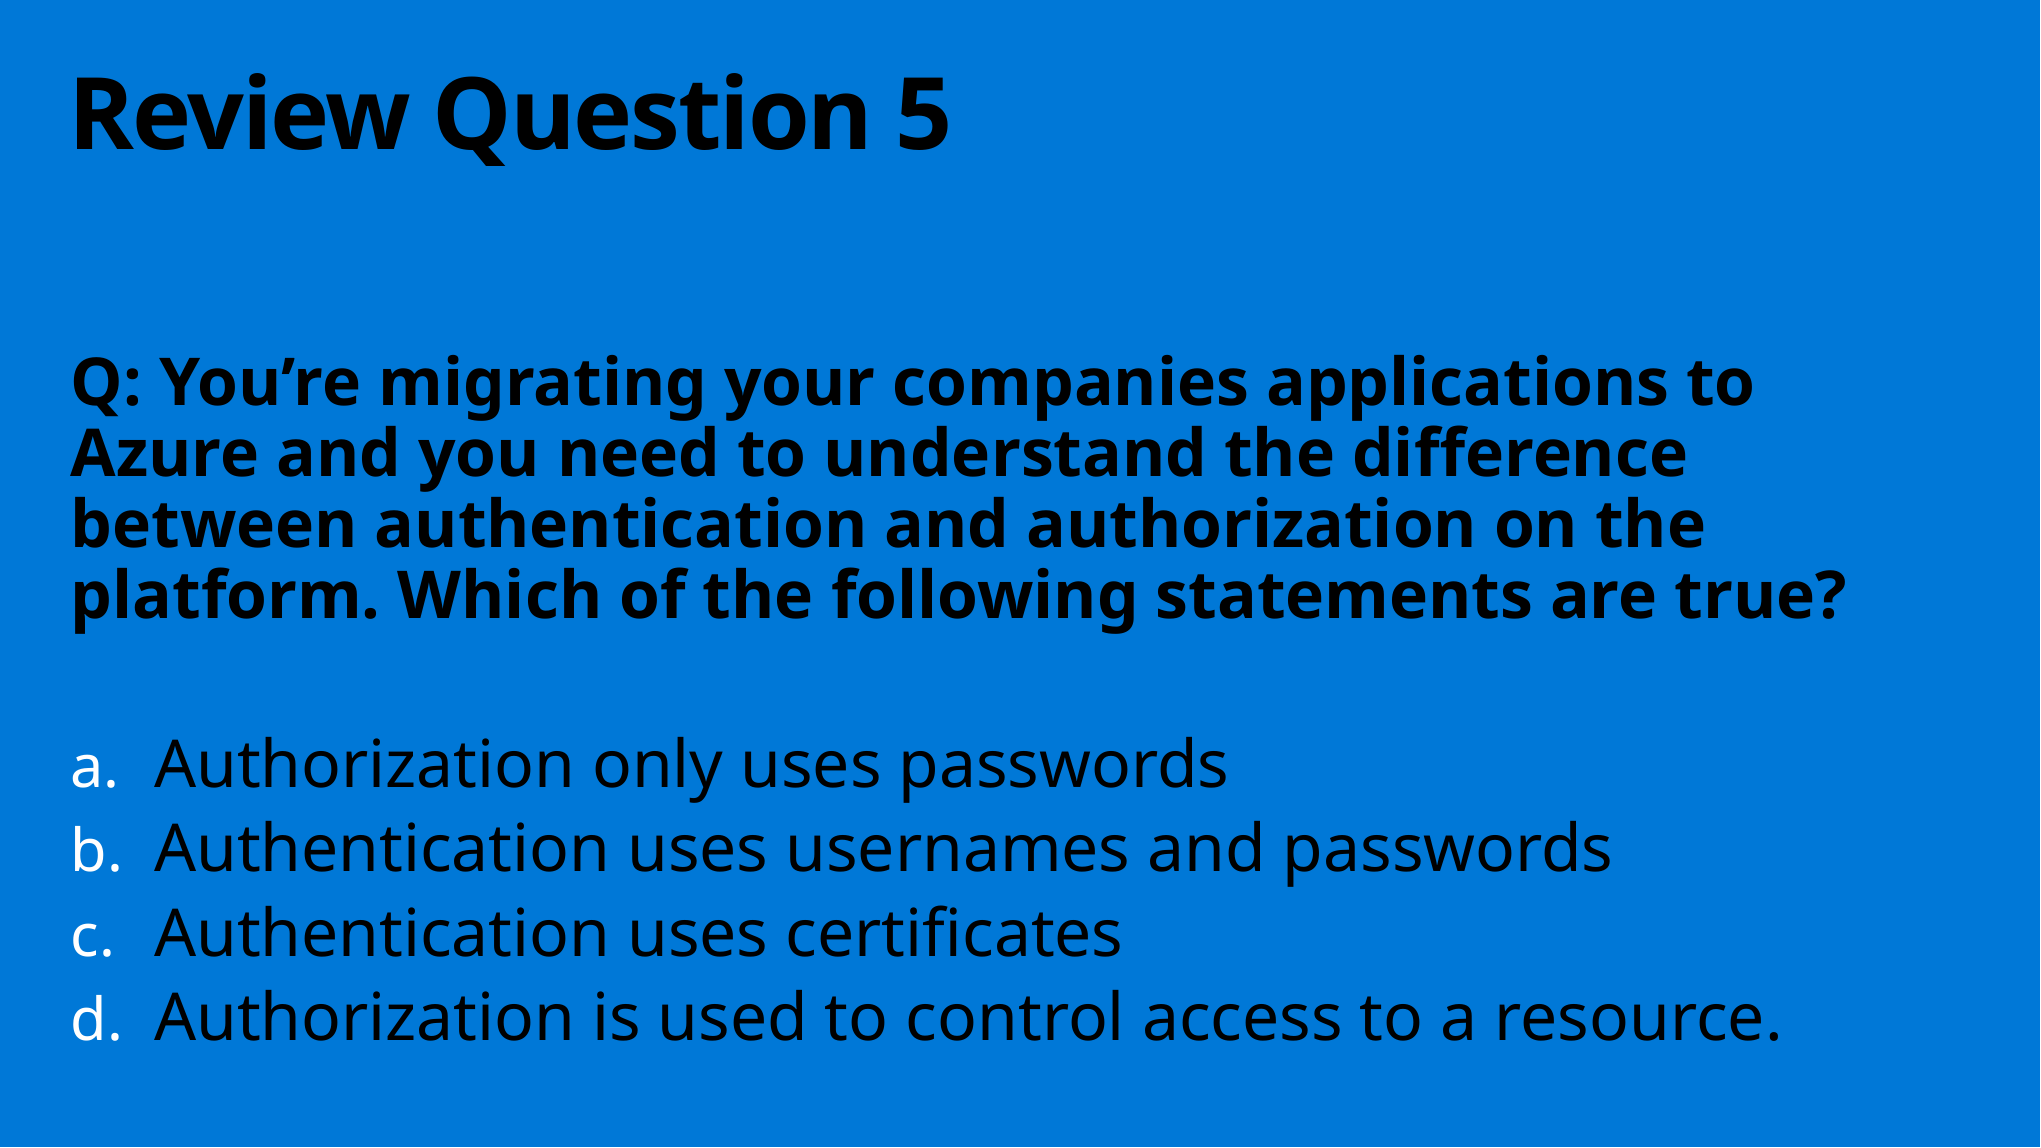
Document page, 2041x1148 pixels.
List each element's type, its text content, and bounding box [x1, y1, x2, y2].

title Review Question 5 [44, 48, 1996, 199]
list Q: You’re migrating your companies applications to Azure and you need to understand the difference between authentication and authorization on the platform. Which of the following statements are true? Authorization only uses passwords Authentication uses usernames and passwords Authentication uses certificates Authorization is used to control access to a resource. [46, 333, 1890, 1087]
